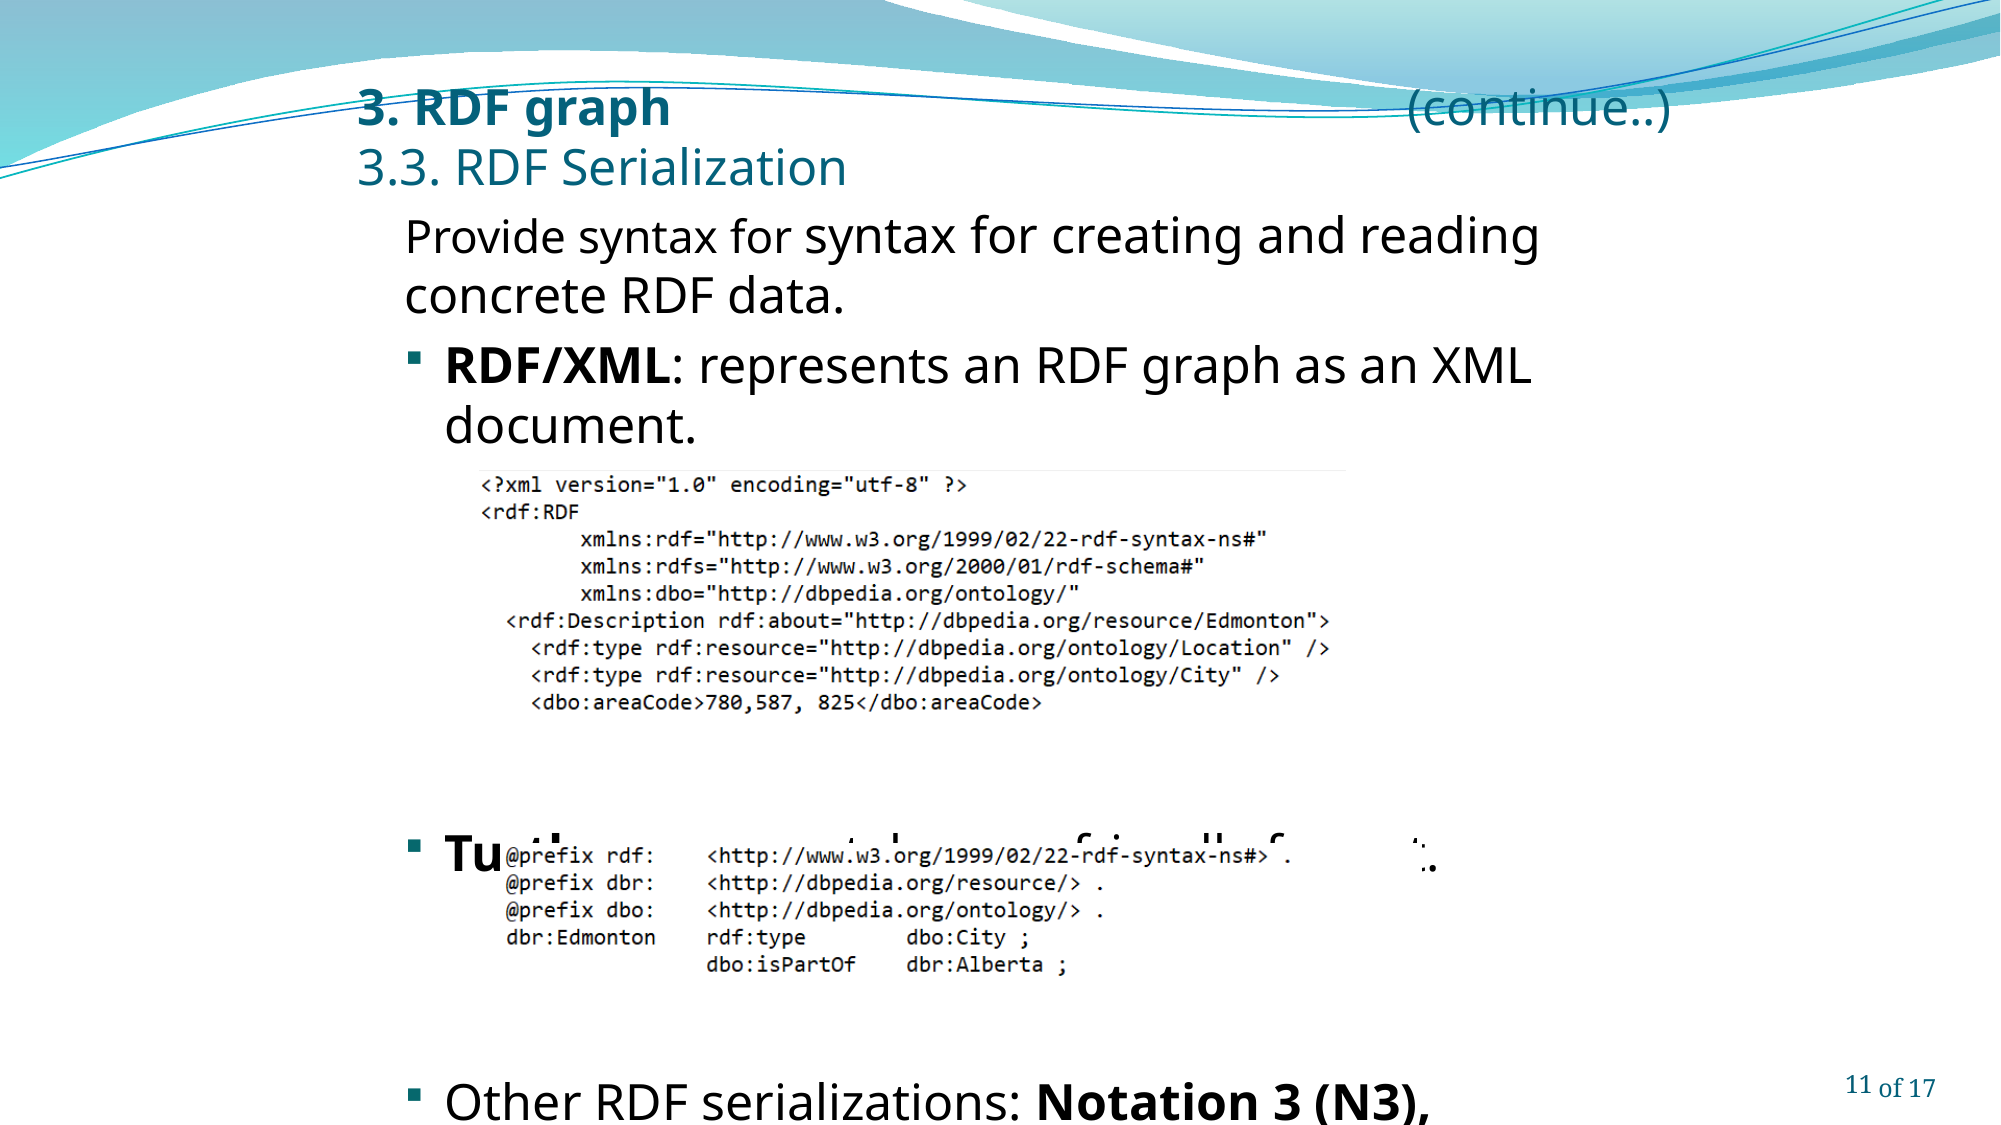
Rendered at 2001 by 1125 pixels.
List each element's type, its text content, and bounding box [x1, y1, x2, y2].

slide_number 11 [1706, 1042, 1873, 1103]
picture [478, 470, 1347, 720]
picture [501, 843, 1423, 978]
list Provide syntax for syntax for creating and reading concrete RDF data. RDF/XML: represents an RDF graph as an XML document. Turtle: a compact, human-friendly format. Other RDF serializations: Notation 3 (N3), RDF/JSON, JSON-LD, N-Triples, N-Quads [324, 195, 1675, 1102]
text_box 3. RDF graph (continue..) 3.3. RDF Serialization [357, 8, 1750, 196]
